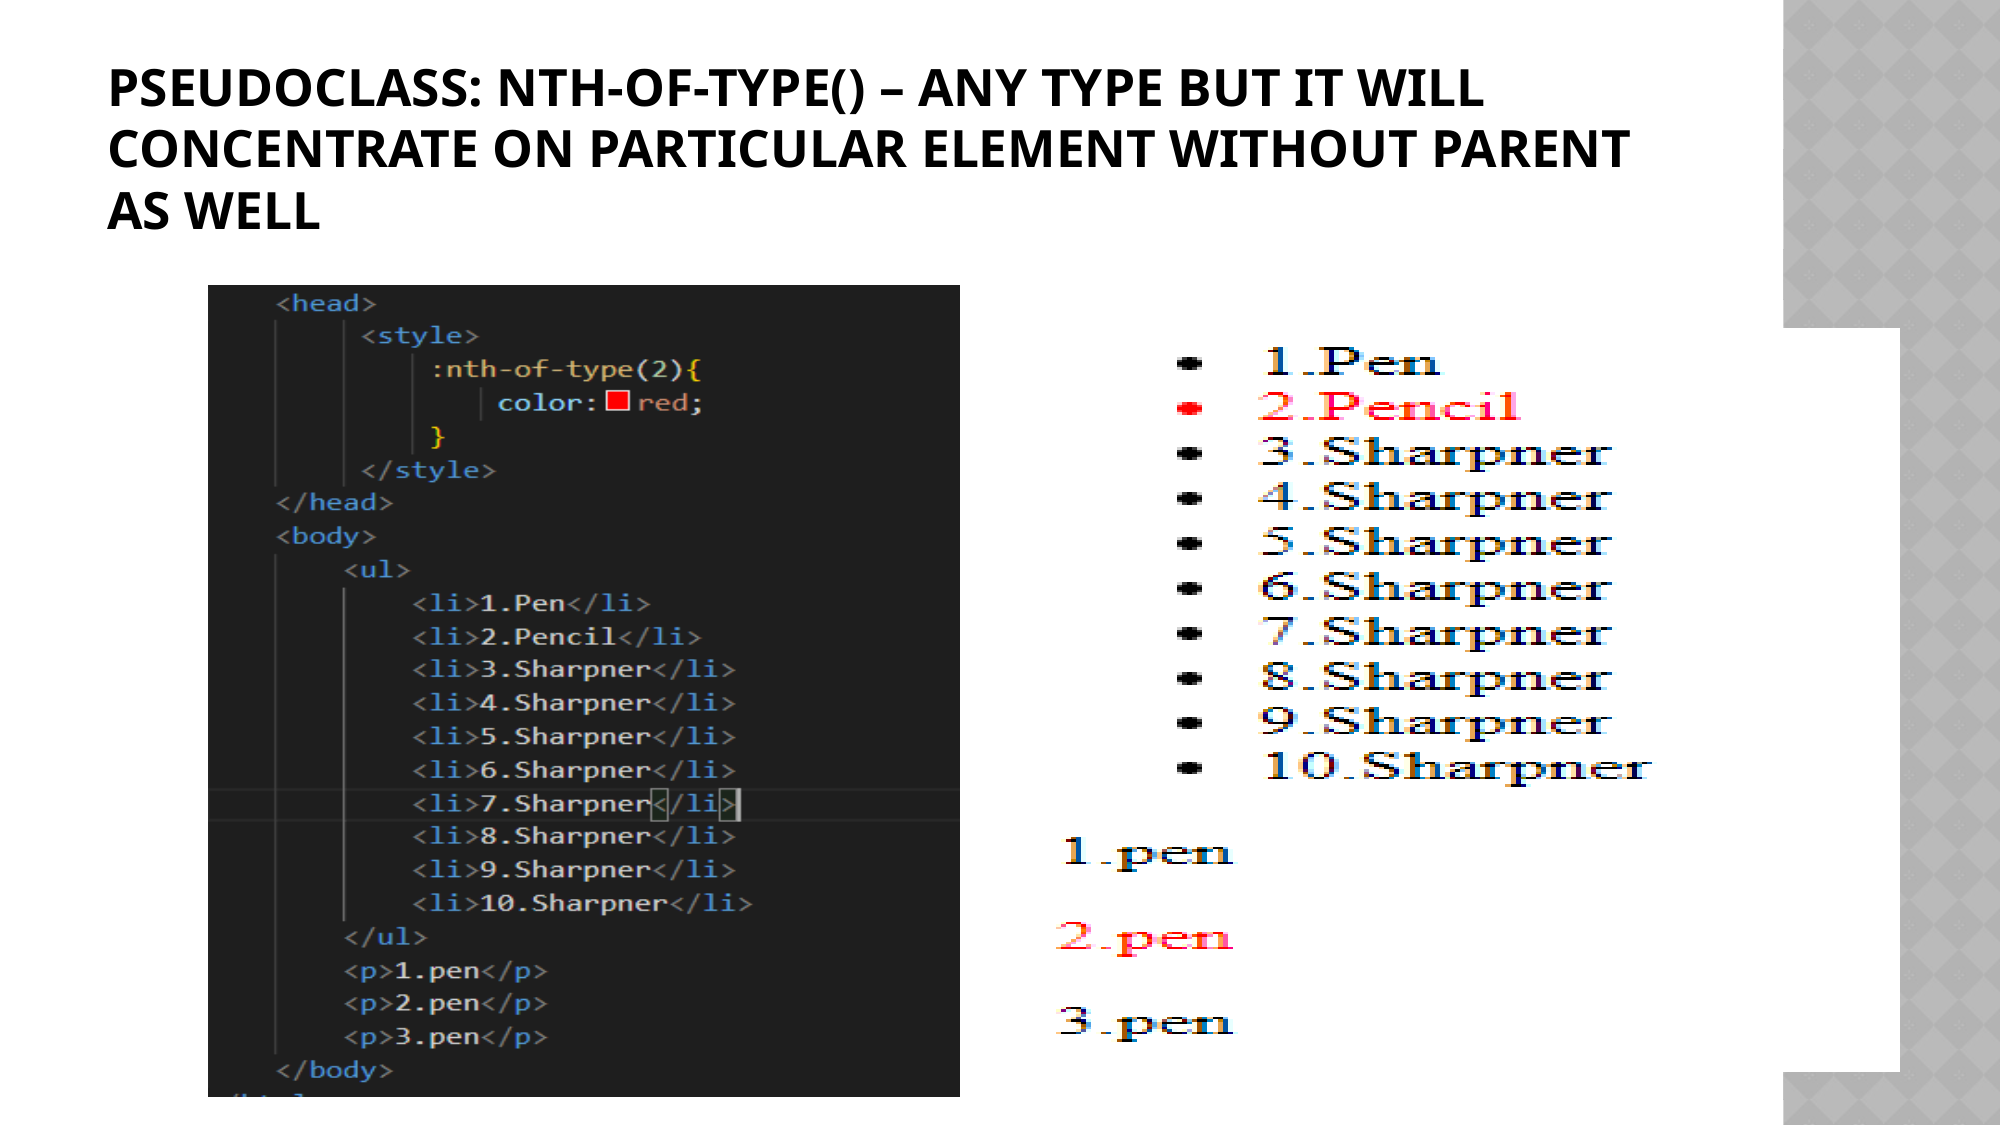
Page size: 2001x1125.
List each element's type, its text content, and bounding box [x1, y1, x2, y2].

title PseudoClass: nth-of-type() – any type but it will concentrate on particular element without parent as well [99, 52, 1684, 240]
picture [1016, 328, 1901, 1072]
picture [208, 284, 960, 1097]
